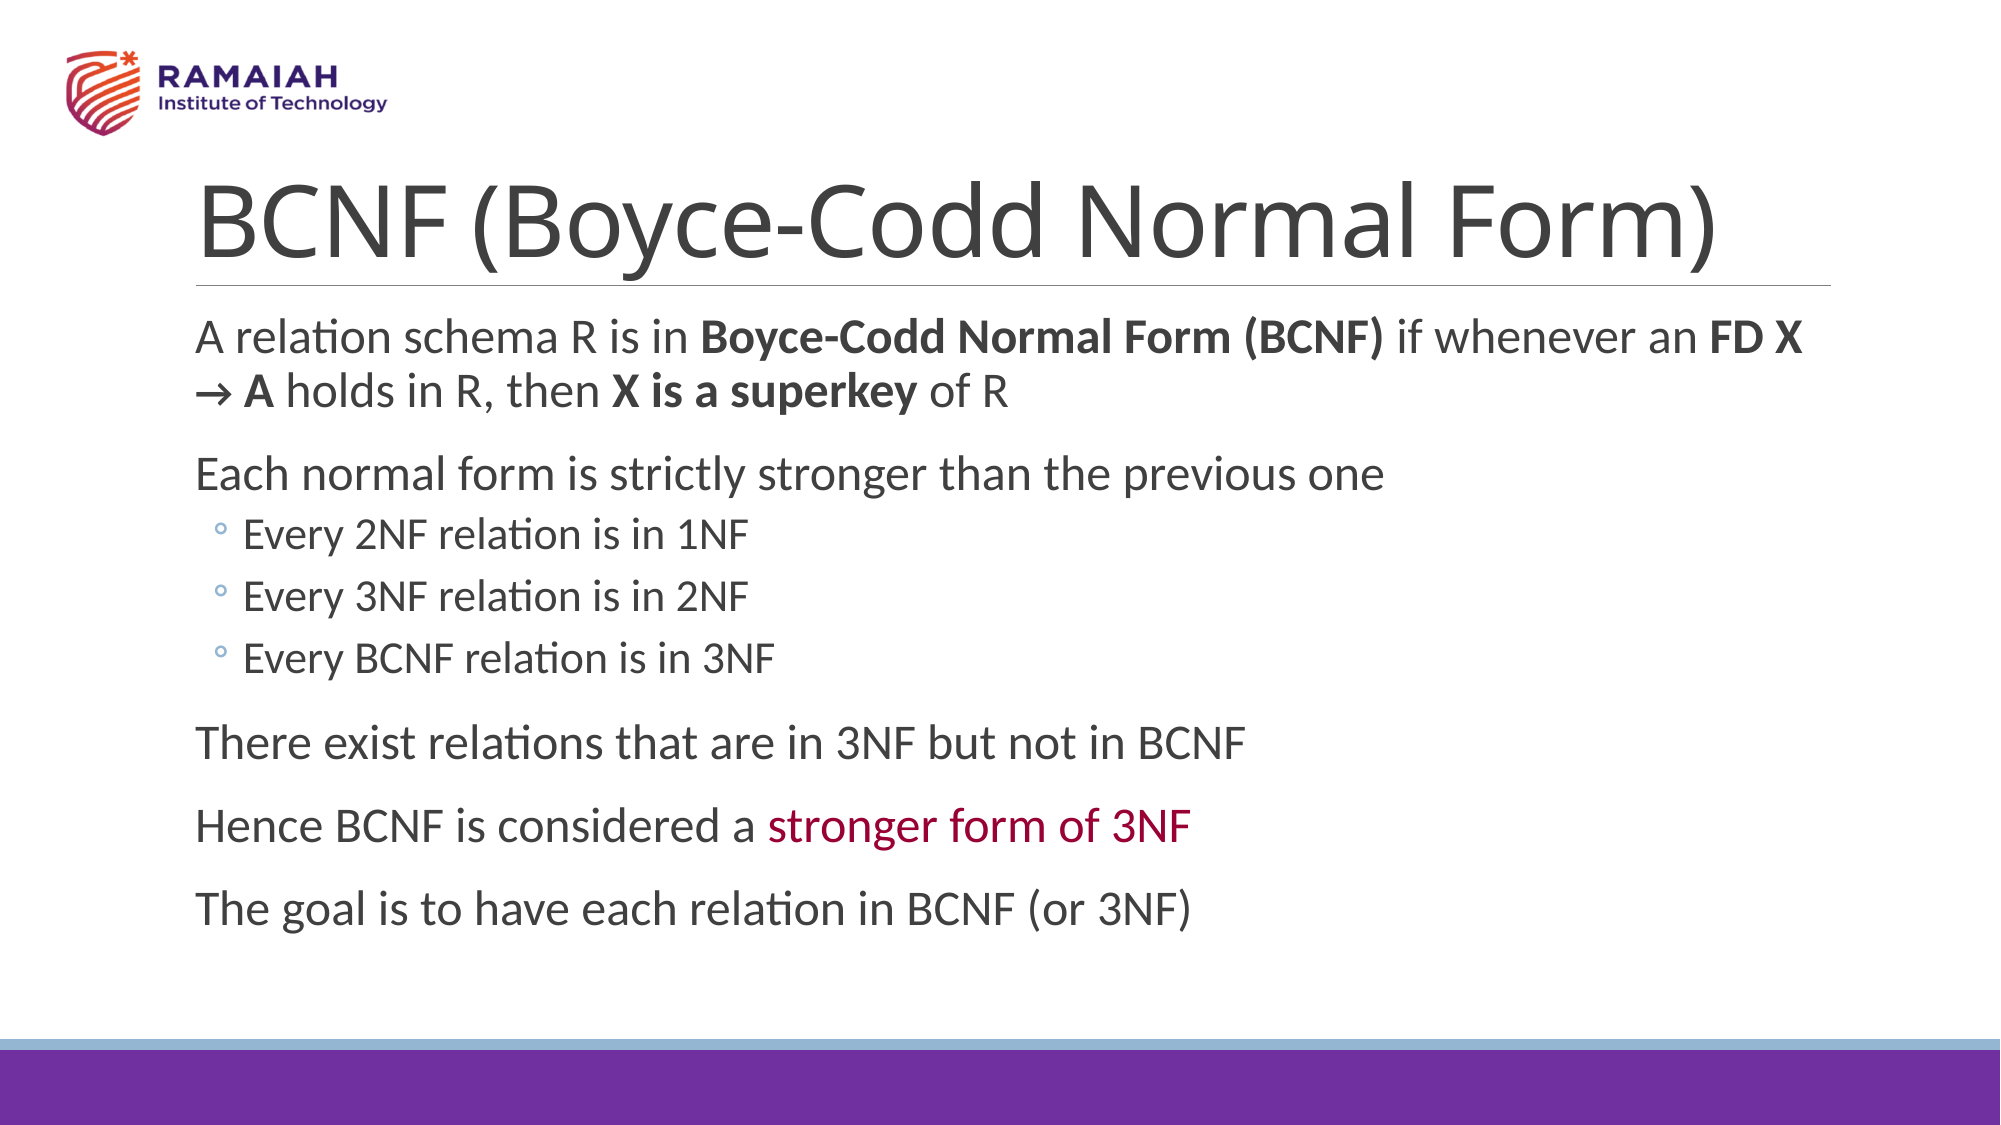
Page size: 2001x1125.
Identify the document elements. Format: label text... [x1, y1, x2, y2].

list A relation schema R is in Boyce-Codd Normal Form (BCNF) if whenever an FD X → A holds in R, then X is a superkey of R Each normal form is strictly stronger than the previous one Every 2NF relation is in 1NF Every 3NF relation is in 2NF Every BCNF relation is in 3NF There exist relations that are in 3NF but not in BCNF Hence BCNF is considered a stronger form of 3NF The goal is to have each relation in BCNF (or 3NF) [180, 302, 1830, 963]
title BCNF (Boyce-Codd Normal Form) [180, 47, 1830, 285]
picture [28, 5, 429, 166]
